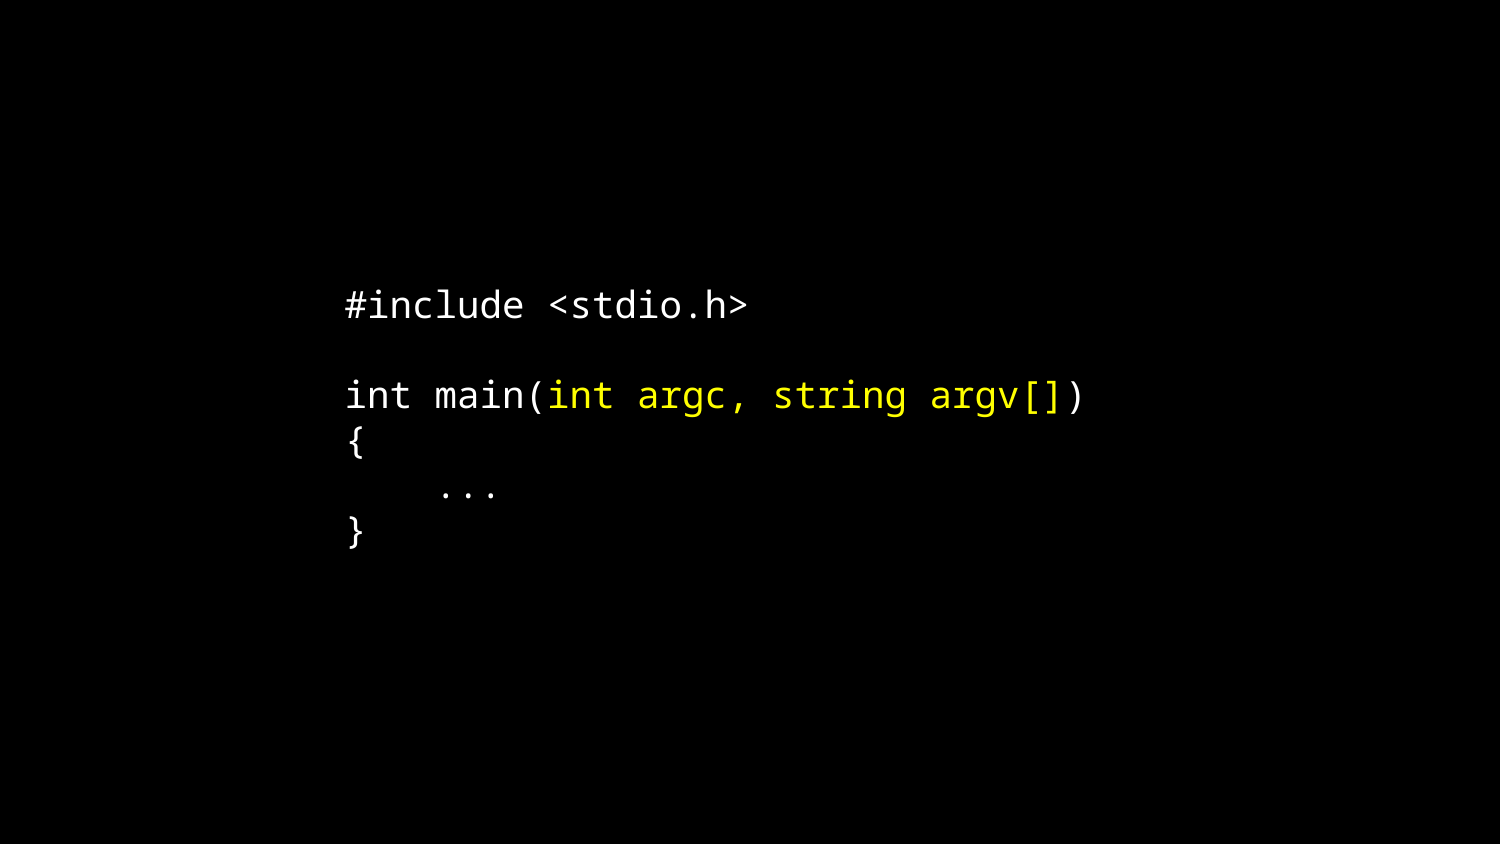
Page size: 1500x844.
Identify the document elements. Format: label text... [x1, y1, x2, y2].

list #include <stdio.h> int main(int argc, string argv[]) { ... } [329, 221, 1171, 623]
